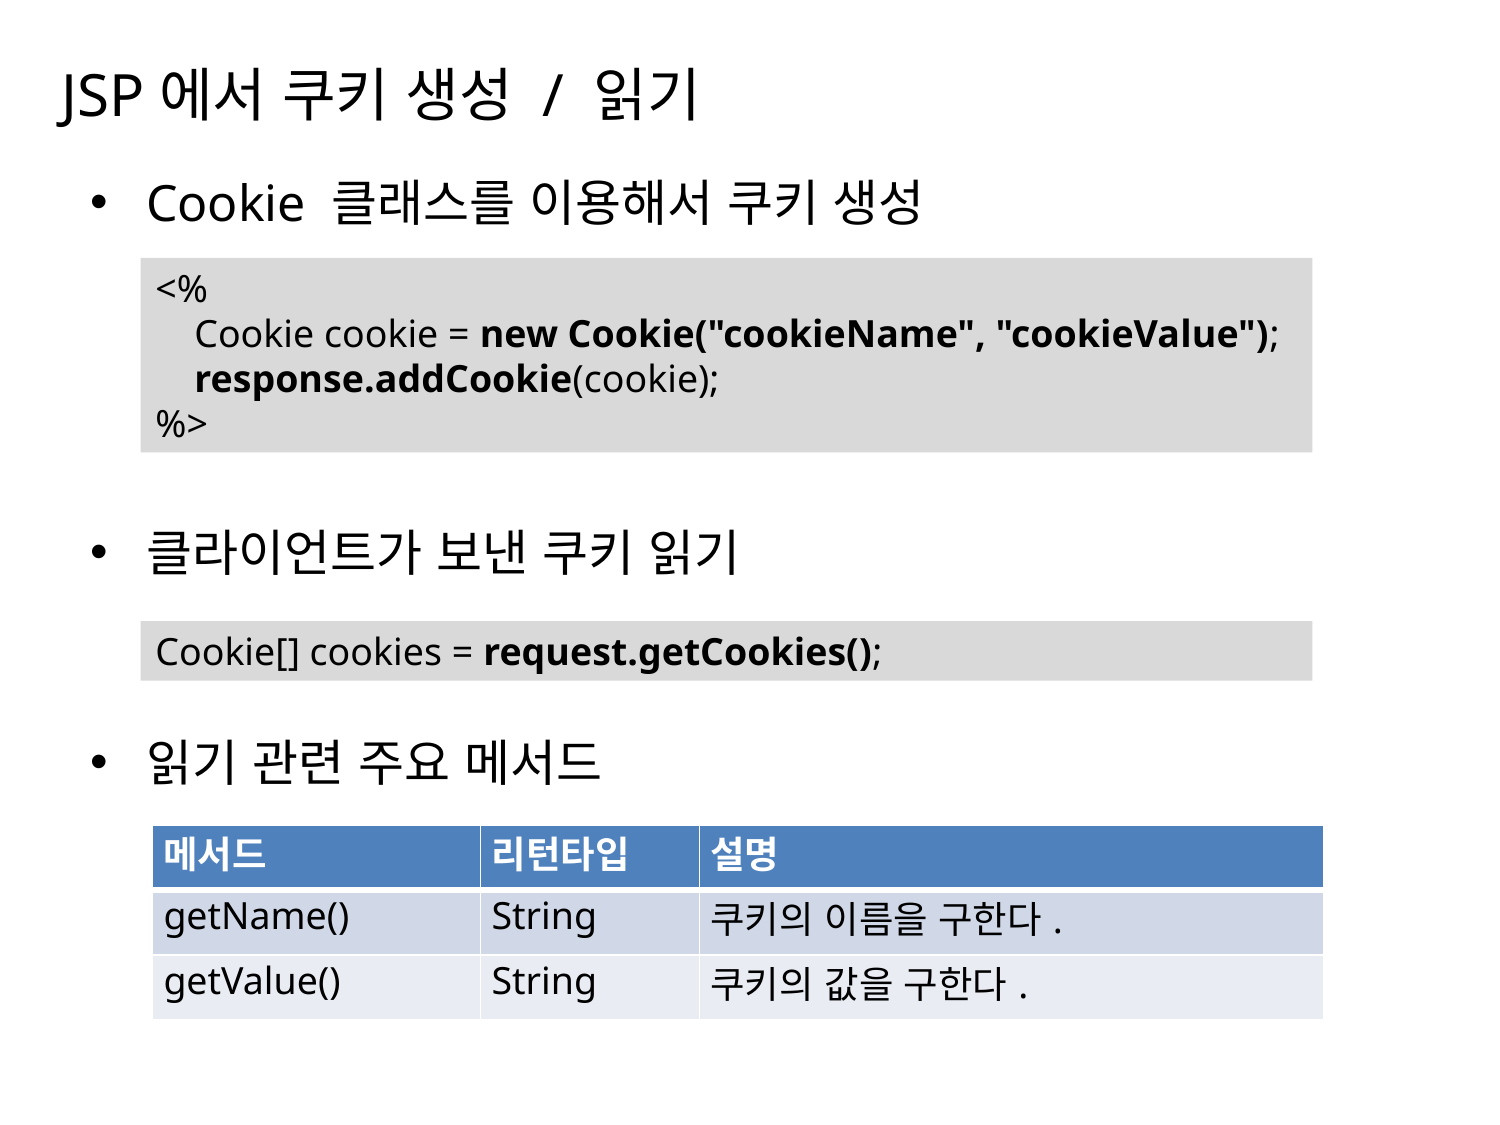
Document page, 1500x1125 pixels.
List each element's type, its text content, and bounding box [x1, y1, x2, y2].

title JSP에서 쿠키 생성 / 읽기 [46, 45, 1465, 141]
table_cell 쿠키의 이름을 구한다. [700, 893, 1323, 954]
list Cookie 클래스를 이용해서 쿠키 생성 클라이언트가 보낸 쿠키 읽기 읽기 관련 주요 메서드 [75, 164, 1425, 1005]
table_header 설명 [700, 826, 1323, 887]
table_cell String [481, 893, 699, 954]
table_cell getValue() [153, 956, 480, 1019]
table_cell String [481, 956, 699, 1019]
table_cell getName() [153, 893, 480, 954]
text_box Cookie[] cookies = request.getCookies(); [140, 621, 1313, 681]
table_cell 쿠키의 값을 구한다. [700, 956, 1323, 1019]
text_box <% Cookie cookie = new Cookie("cookieName", "cookieValue"); response.addCookie(cookie); %> [140, 257, 1313, 453]
table_header 리턴타입 [481, 826, 699, 887]
table_header 메서드 [153, 826, 480, 887]
